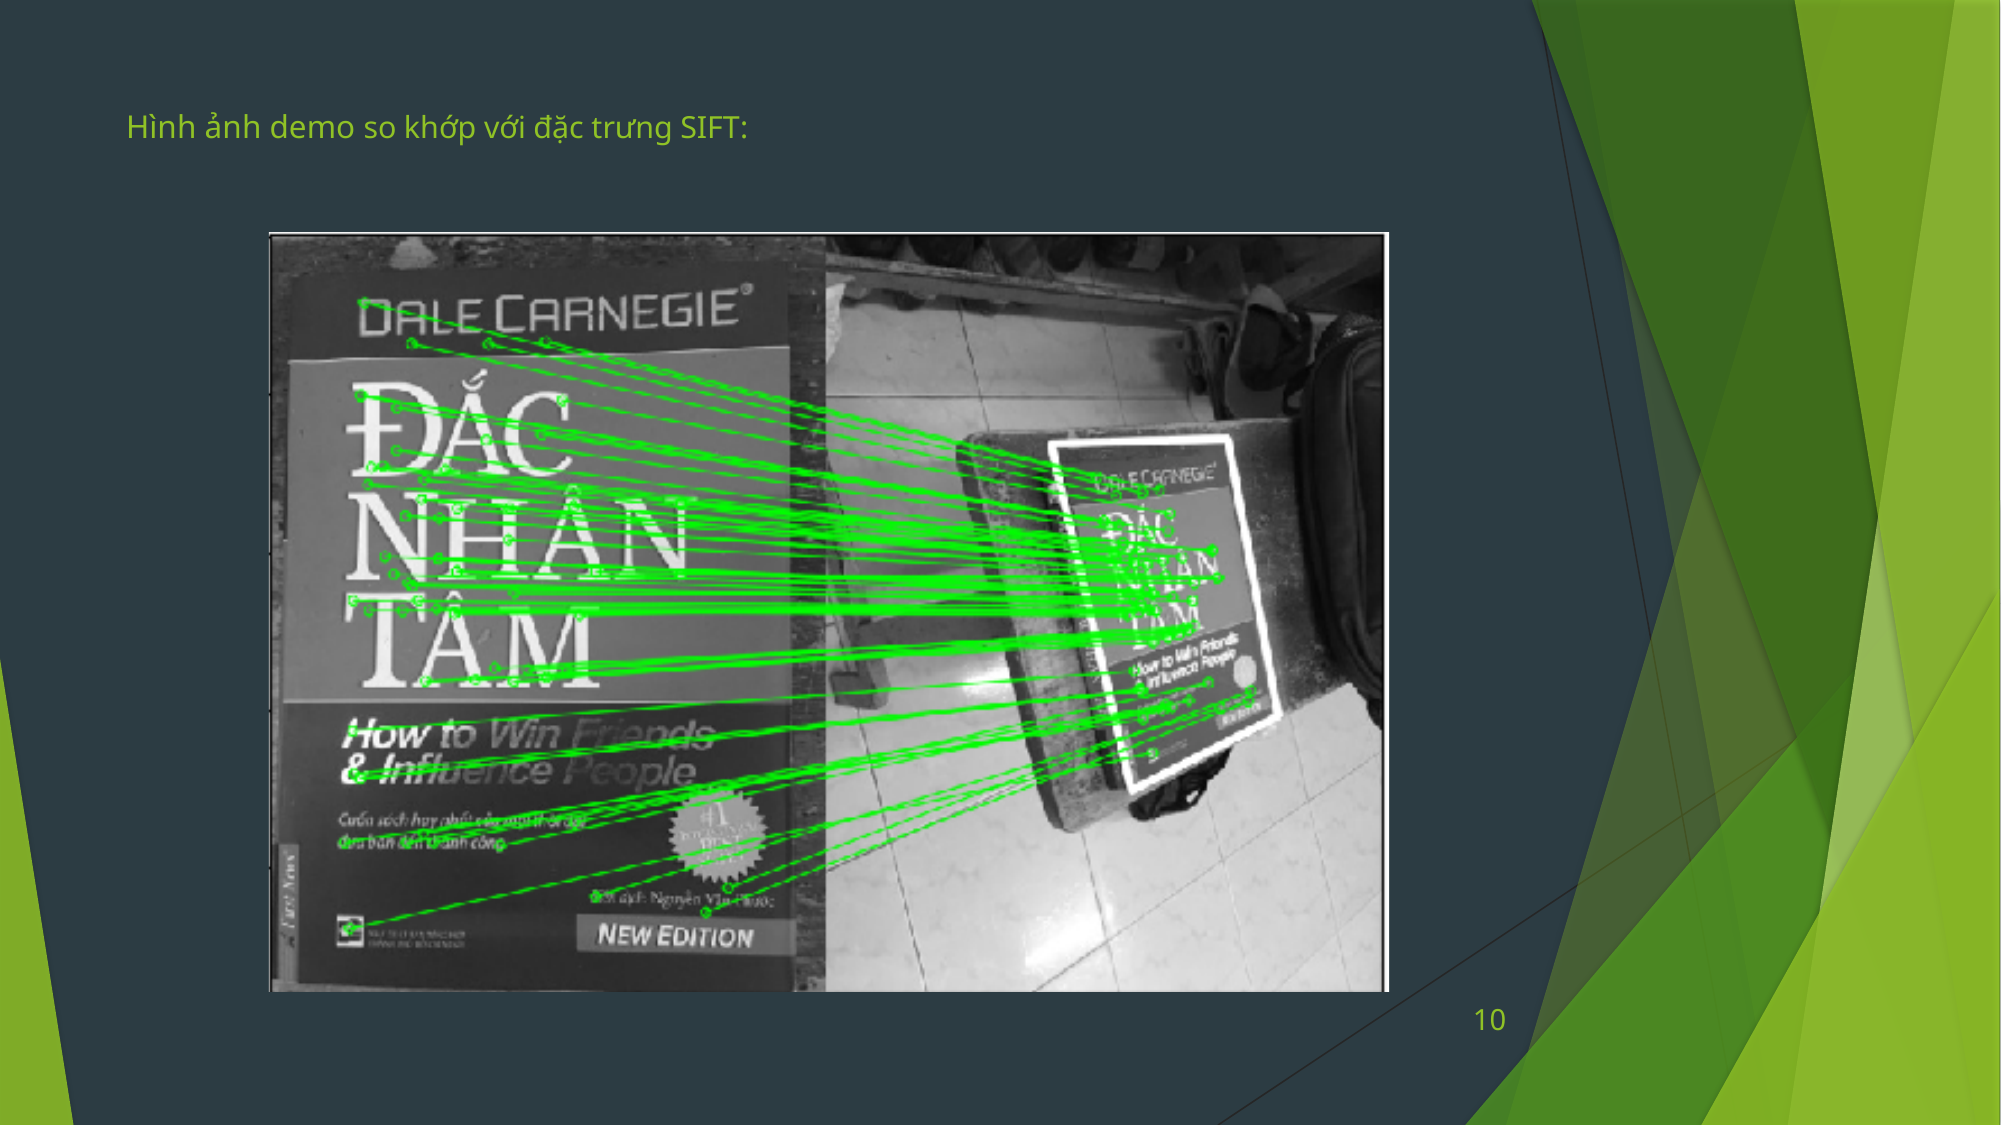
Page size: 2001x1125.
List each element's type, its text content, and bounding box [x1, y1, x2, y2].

slide_number 10 [1409, 991, 1522, 1051]
title Hình ảnh demo so khớp với đặc trưng SIFT: [111, 99, 1487, 192]
picture [268, 232, 1390, 992]
